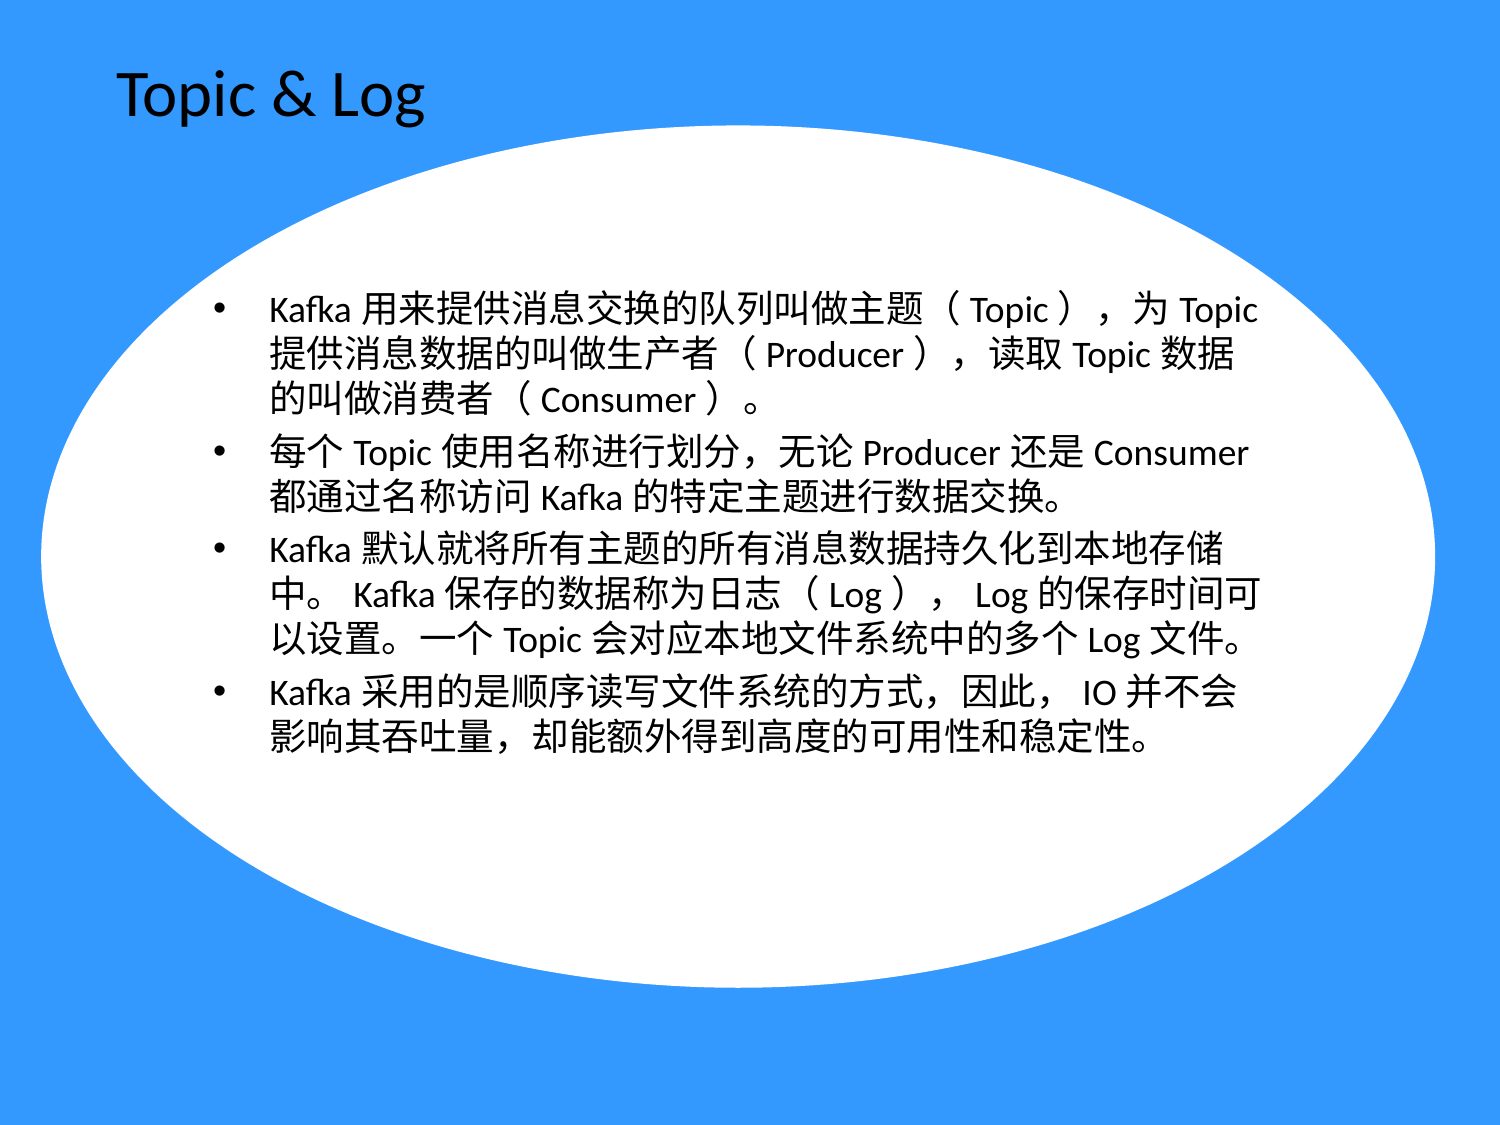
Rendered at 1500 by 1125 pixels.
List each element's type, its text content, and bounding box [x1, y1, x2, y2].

title Topic & Log [76, 42, 467, 138]
list Kafka用来提供消息交换的队列叫做主题（Topic），为Topic提供消息数据的叫做生产者（Producer），读取Topic数据的叫做消费者（Consumer）。 每个Topic使用名称进行划分，无论Producer还是Consumer都通过名称访问Kafka的特定主题进行数据交换。 Kafka默认就将所有主题的所有消息数据持久化到本地存储中。Kafka保存的数据称为日志（Log），Log的保存时间可以设置。一个Topic会对应本地文件系统中的多个Log文件。 Kafka采用的是顺序读写文件系统的方式，因此，IO并不会影响其吞吐量，却能额外得到高度的可用性和稳定性。 [198, 277, 1286, 928]
